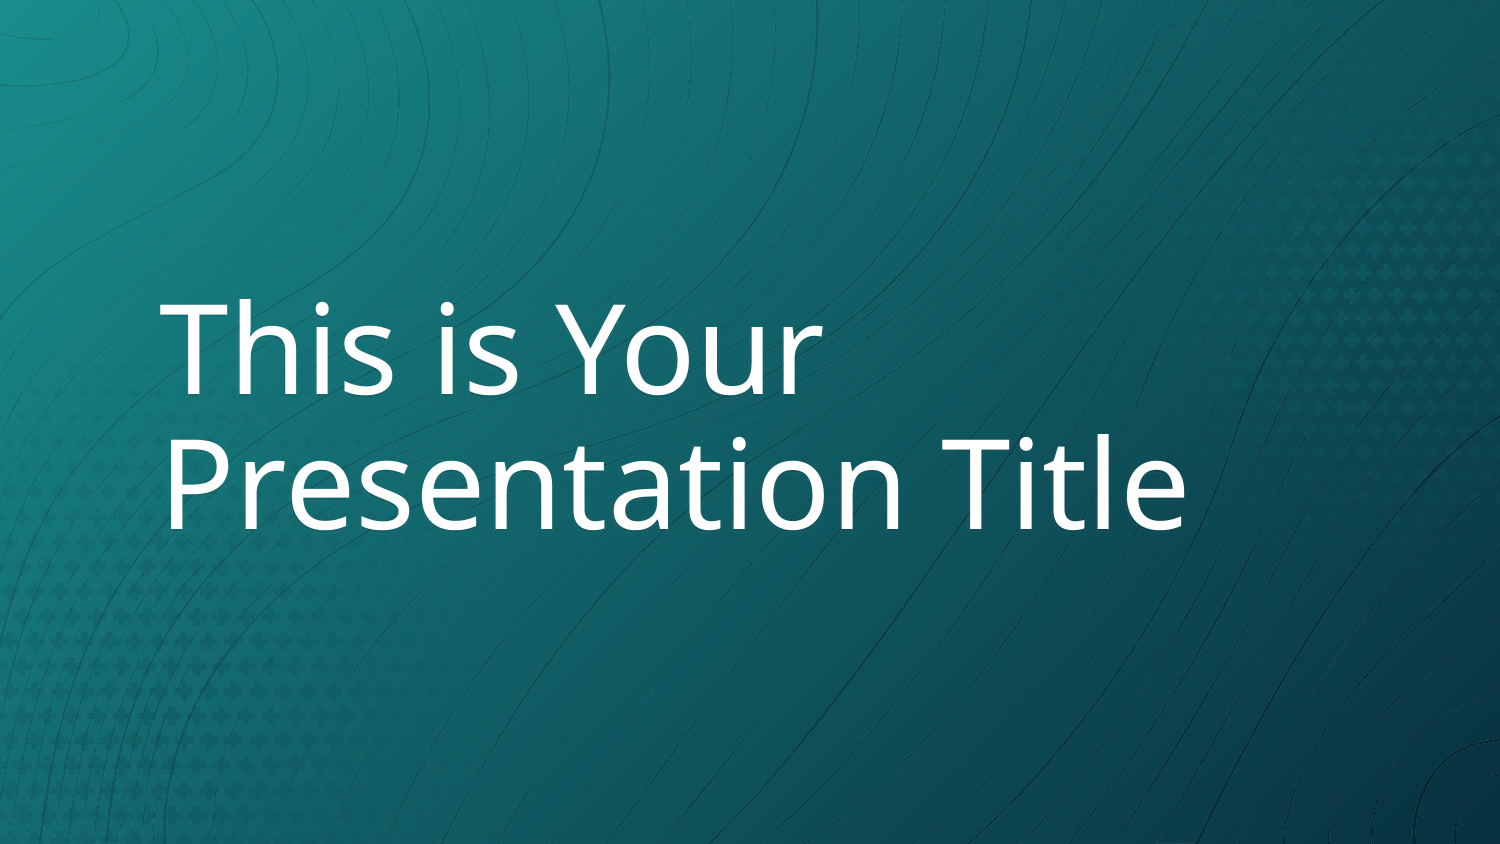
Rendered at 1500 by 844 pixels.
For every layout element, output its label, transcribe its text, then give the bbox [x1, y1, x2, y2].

title This is Your Presentation Title [159, 326, 1340, 517]
